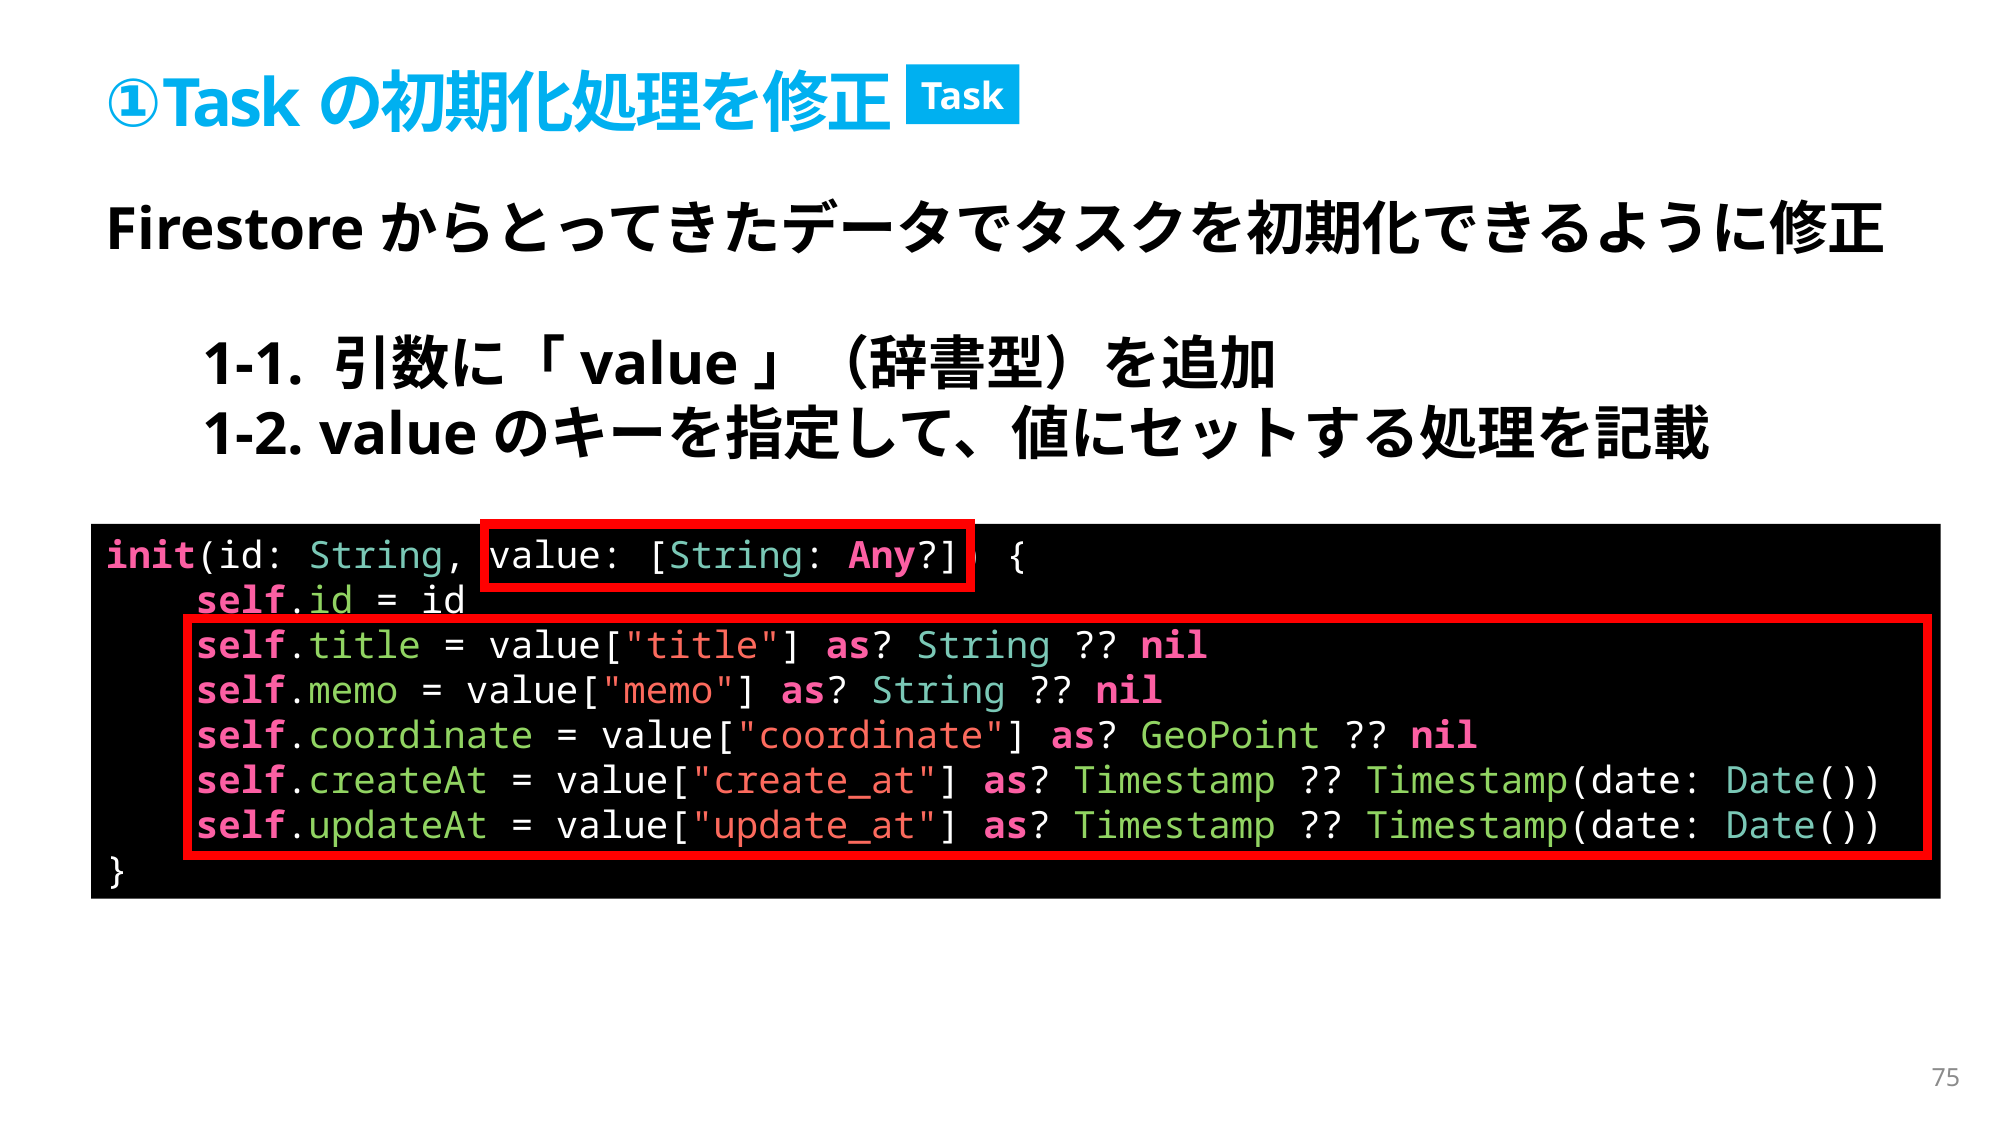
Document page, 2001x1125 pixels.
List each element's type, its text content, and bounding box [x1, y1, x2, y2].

text_box [187, 617, 1929, 857]
text_box 1-1. 引数に「value」（辞書型）を追加 1-2. valueのキーを指定して、値にセットする処理を記載 [187, 318, 1920, 474]
text_box [483, 523, 971, 589]
text_box init(id: String, value: [String: Any?]) { self.id = id self.title = value["title"] as? String ?? nil self.memo = value["memo"] as? String ?? nil self.coordinate = value["coordinate"] as? GeoPoint ?? nil self.createAt = value["create_at"] as? Timestamp ?? Timestamp(date: Date()) self.updateAt = value["update_at"] as? Timestamp ?? Timestamp(date: Date()) } [91, 523, 1941, 899]
text_box ①Taskの初期化処理を修正 [90, 50, 1942, 148]
text_box Firestoreからとってきたデータでタスクを初期化できるように修正 [91, 184, 1941, 269]
text_box Task [906, 64, 1020, 125]
text_box 75 [1525, 1048, 1976, 1109]
